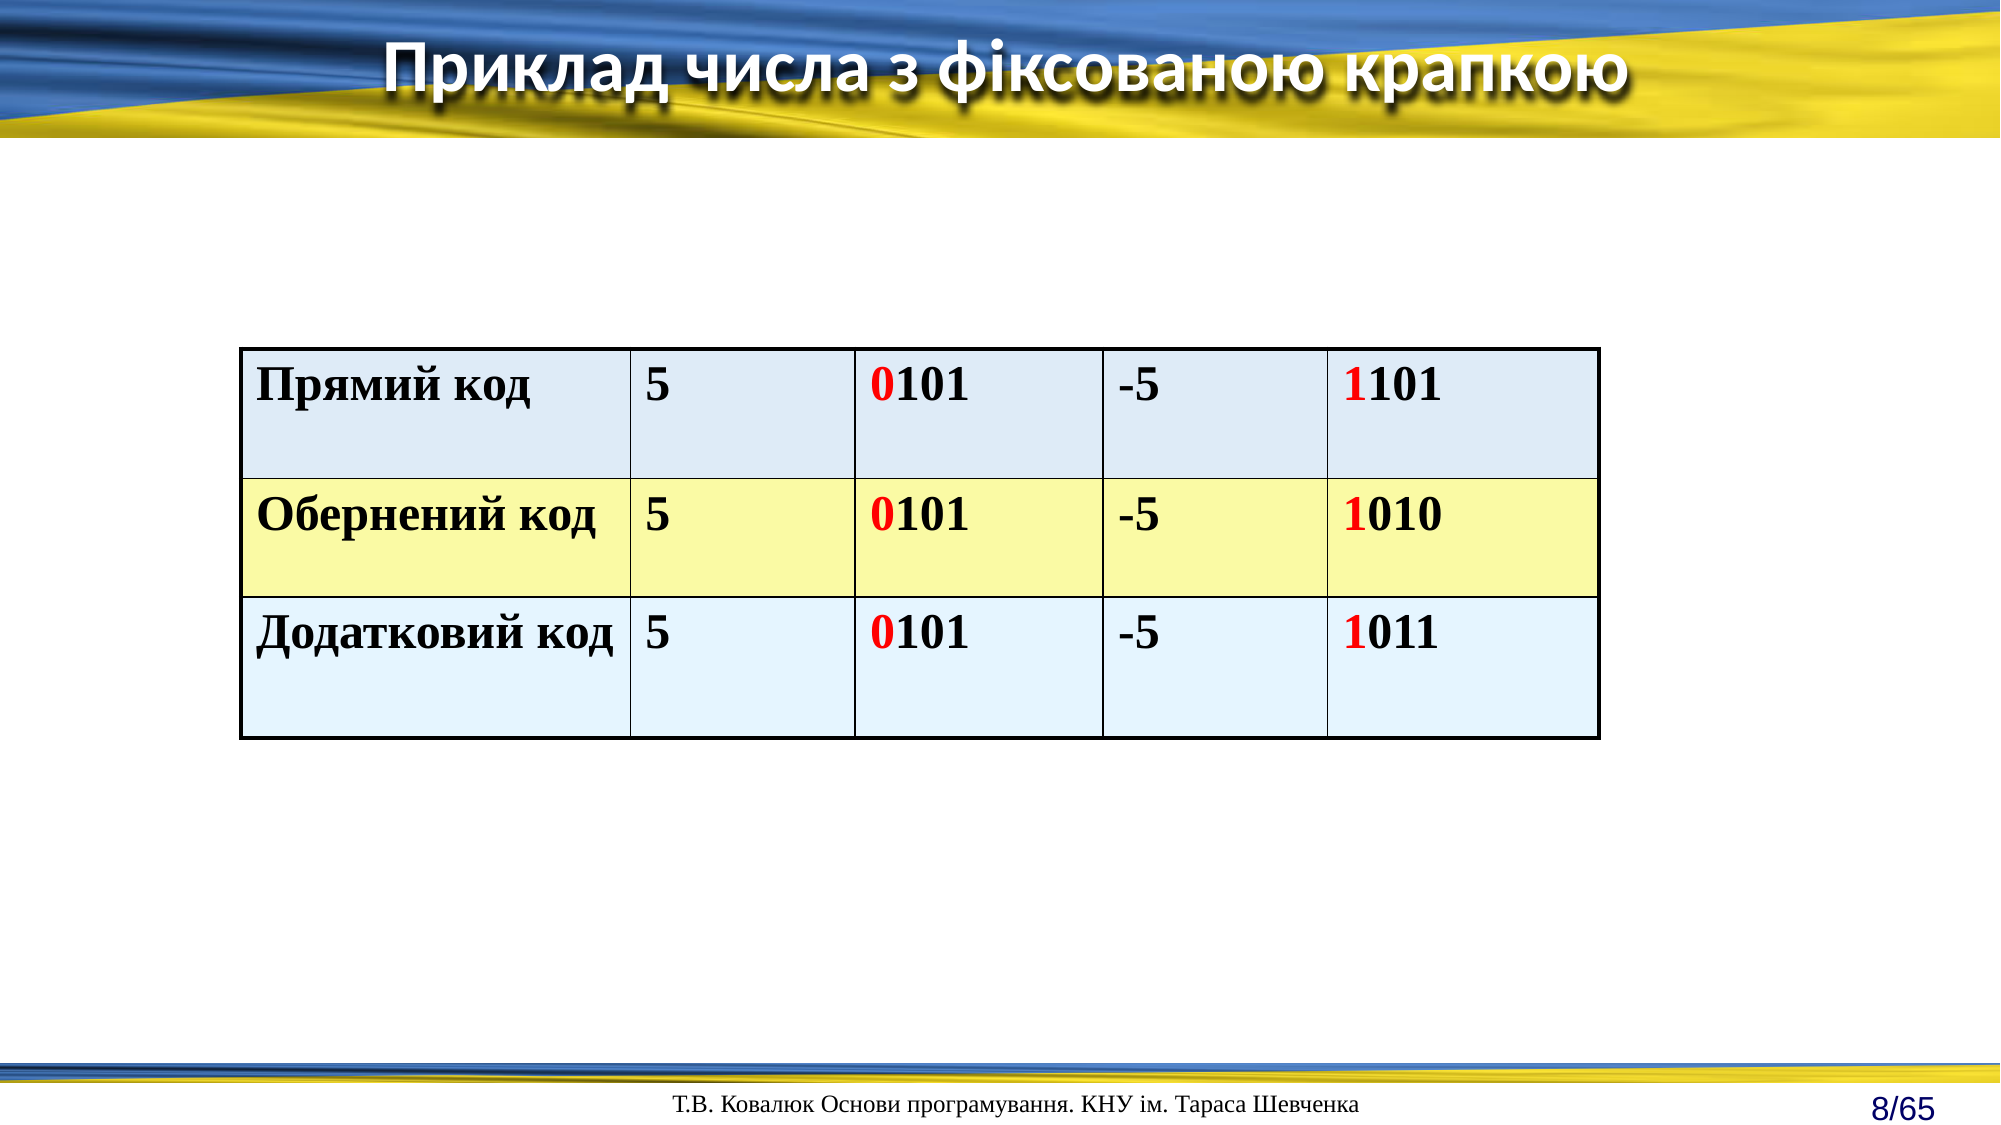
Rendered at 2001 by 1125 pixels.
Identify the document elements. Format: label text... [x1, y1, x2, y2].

table_cell 0101 [856, 479, 1102, 596]
table_cell Обернений код [243, 479, 630, 596]
table_cell Додатковий код [243, 598, 630, 736]
picture [0, 1063, 2000, 1083]
table_header 1101 [1328, 351, 1597, 478]
table_header -5 [1104, 351, 1327, 478]
table_header 0101 [856, 351, 1102, 478]
table_cell 0101 [856, 598, 1102, 736]
table_header Прямий код [243, 351, 630, 478]
table_cell -5 [1104, 479, 1327, 596]
table_header 5 [631, 351, 854, 478]
table_cell 1010 [1328, 479, 1597, 596]
table_cell -5 [1104, 598, 1327, 736]
text_box Приклад числа з фіксованою крапкою [367, 8, 1646, 114]
table_cell 5 [631, 479, 854, 596]
table_cell 1011 [1328, 598, 1597, 736]
picture [0, 0, 2000, 138]
table_cell 5 [631, 598, 854, 736]
